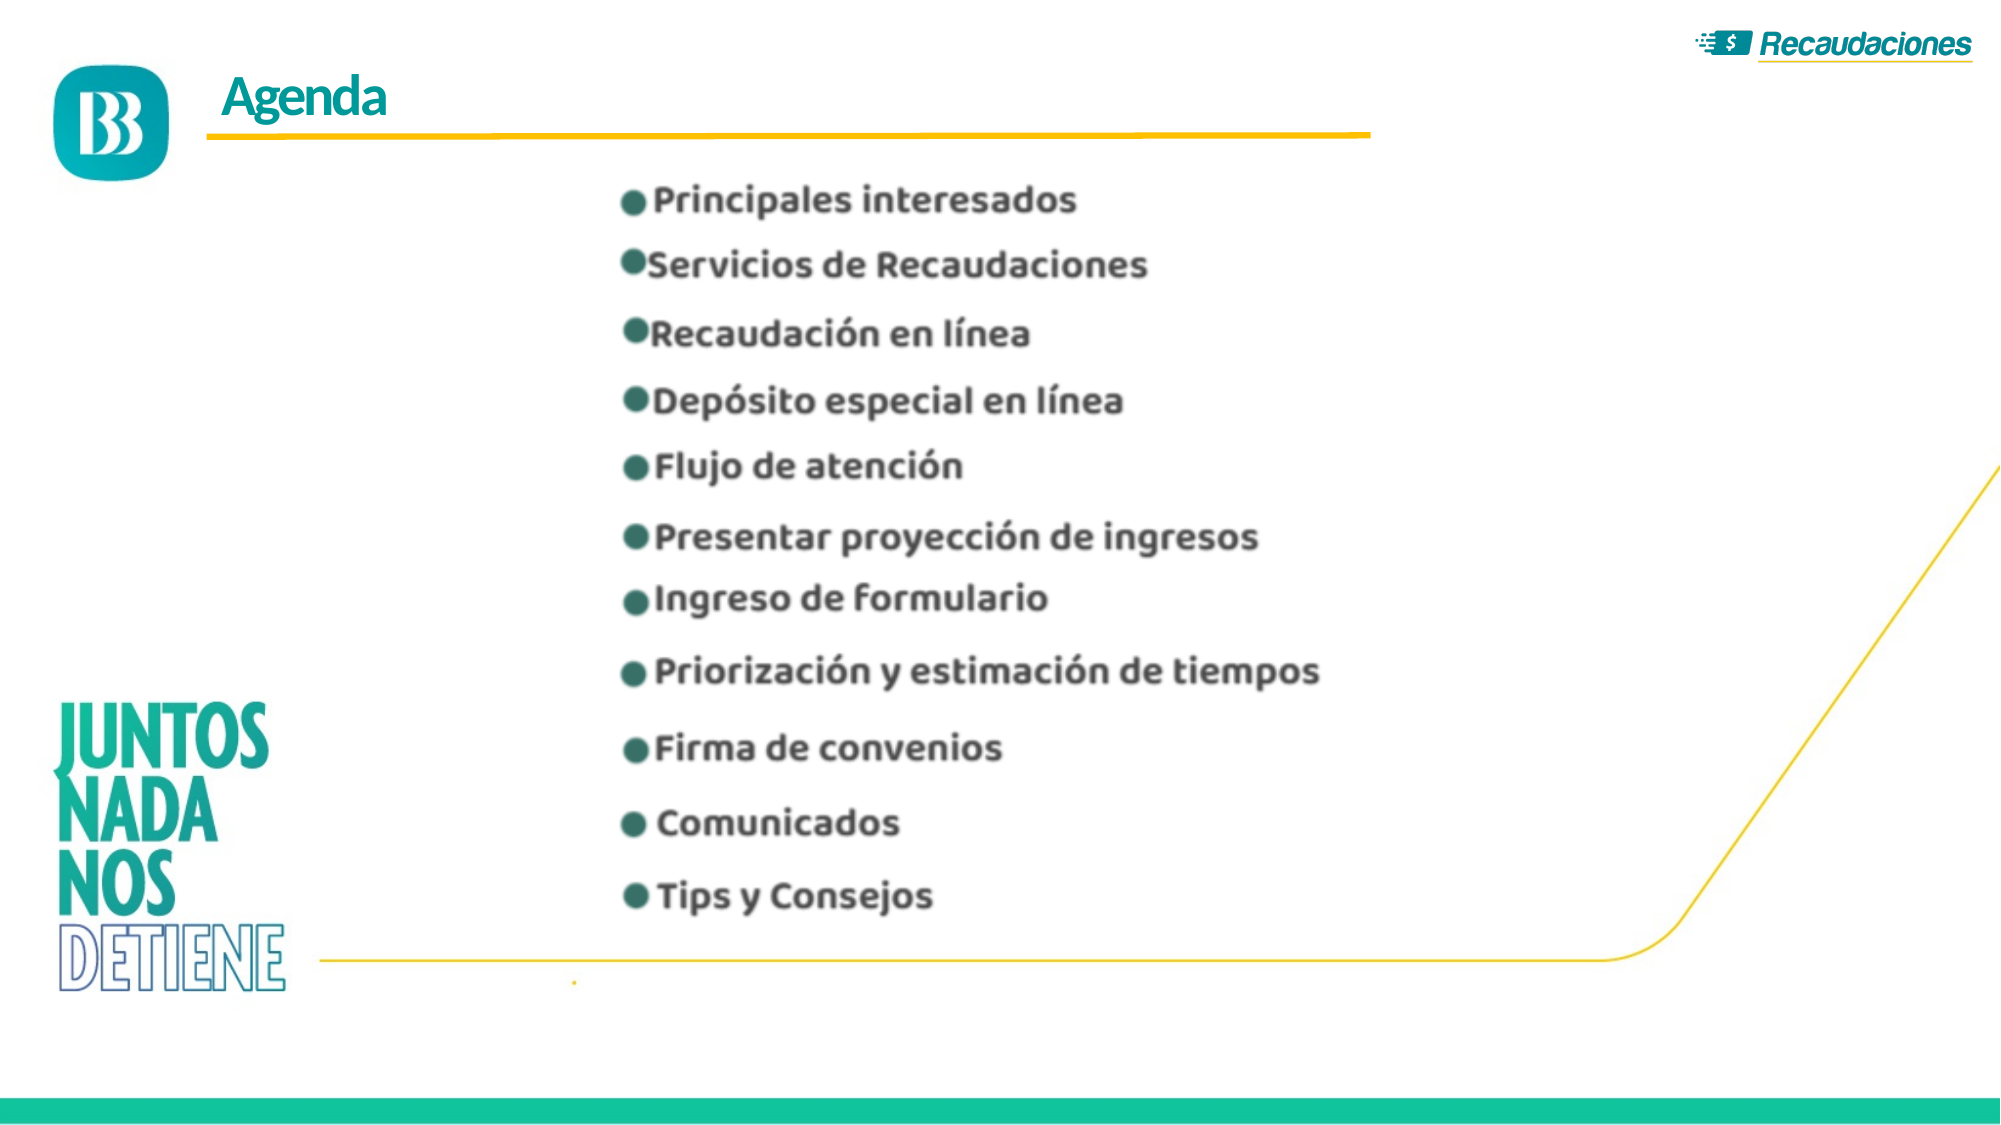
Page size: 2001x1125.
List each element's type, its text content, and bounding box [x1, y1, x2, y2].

title Agenda [206, 64, 629, 133]
picture [0, 0, 2000, 1125]
